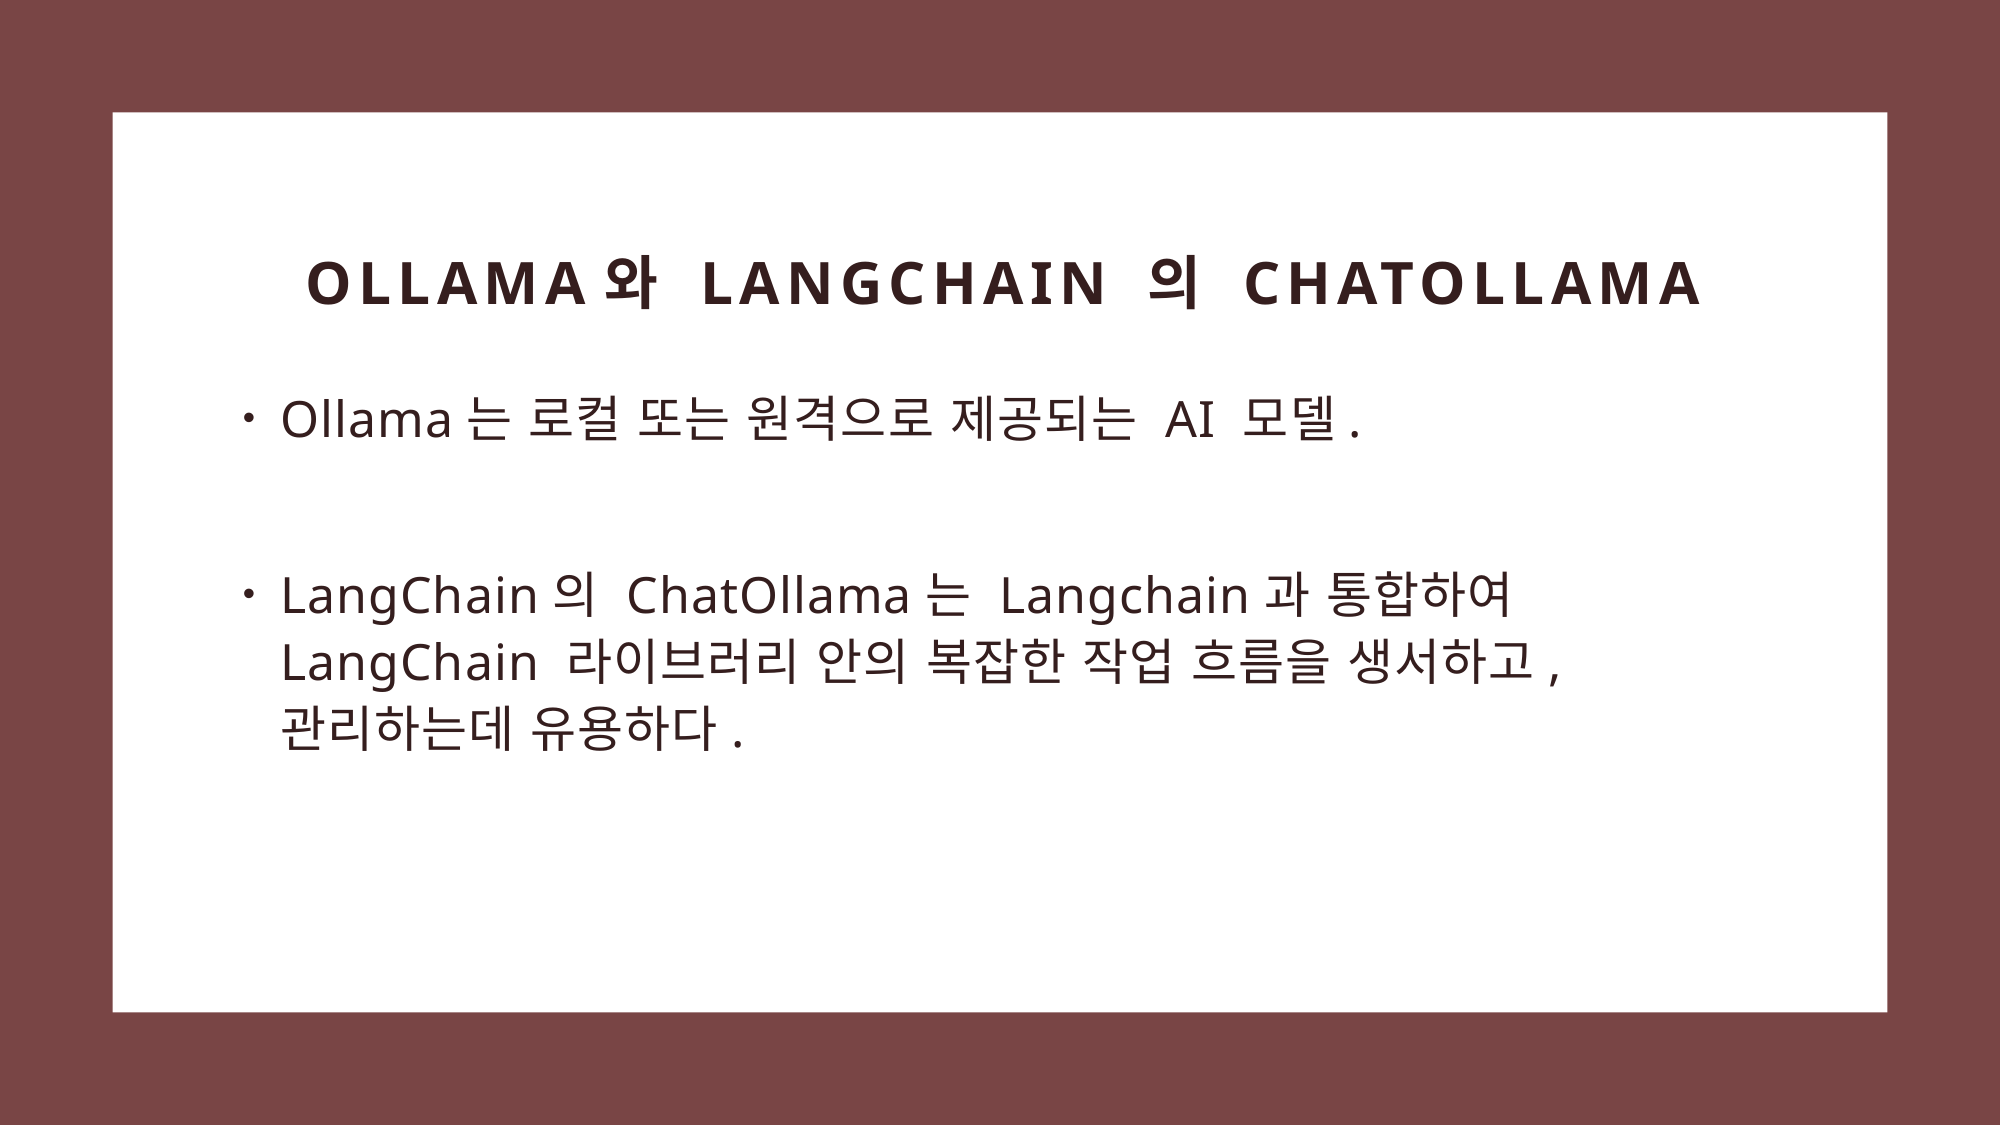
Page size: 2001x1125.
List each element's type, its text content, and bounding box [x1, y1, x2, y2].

text_box [0, 0, 2000, 1125]
list Ollama는 로컬 또는 원격으로 제공되는 AI 모델. LangChain의 ChatOllama는 Langchain과 통합하여 LangChain 라이브러리 안의 복잡한 작업 흐름을 생서하고, 관리하는데 유용하다. [225, 361, 1782, 943]
text_box [111, 111, 1888, 1013]
title Ollama와 langchain 의 chatollama [225, 165, 1782, 332]
